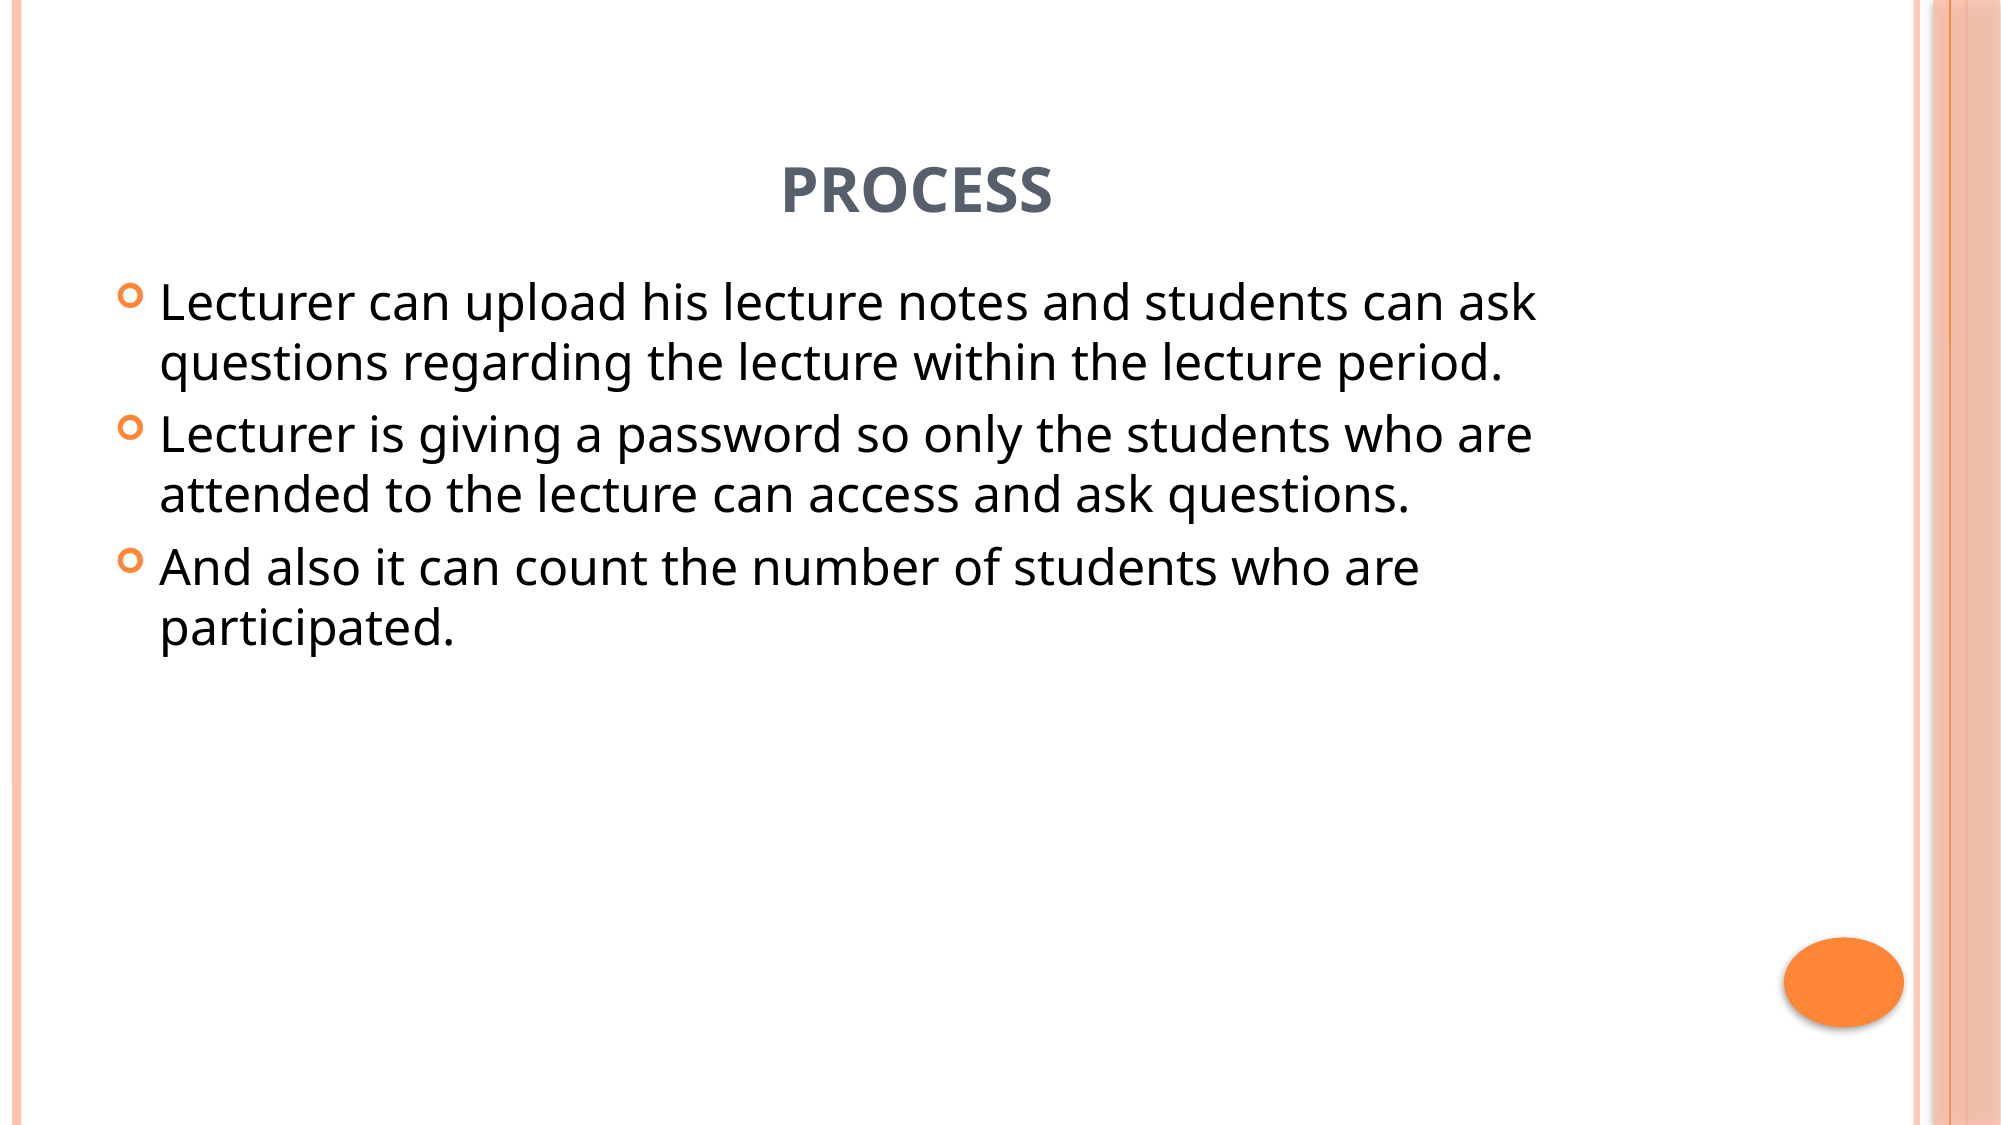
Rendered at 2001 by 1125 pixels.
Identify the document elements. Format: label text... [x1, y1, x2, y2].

title Process [99, 45, 1734, 233]
list Lecturer can upload his lecture notes and students can ask questions regarding the lecture within the lecture period. Lecturer is giving a password so only the students who are attended to the lecture can access and ask questions. And also it can count the number of students who are participated. [99, 262, 1734, 1062]
